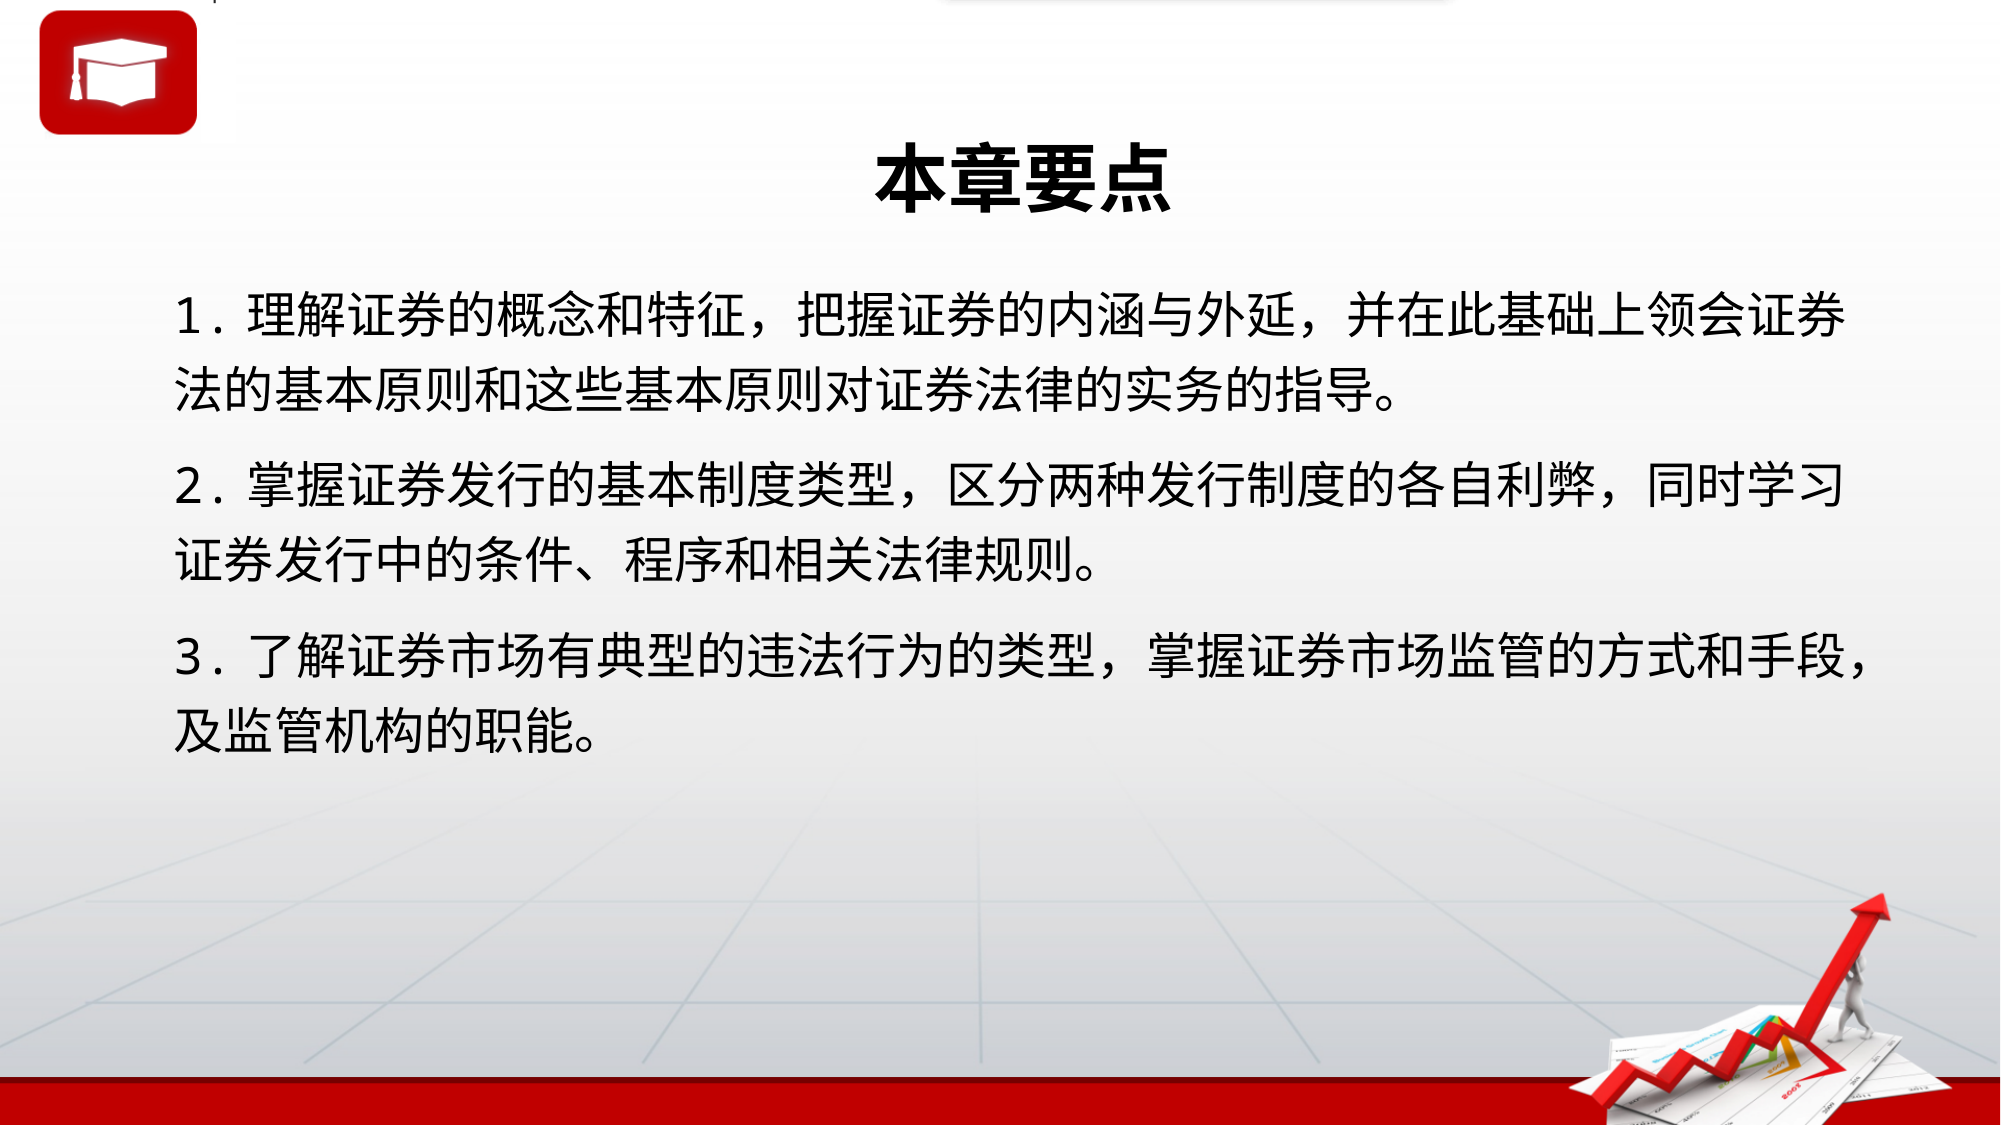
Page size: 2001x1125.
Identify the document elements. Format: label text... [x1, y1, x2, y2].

picture [0, 0, 2001, 1125]
text_box 1.理解证券的概念和特征，把握证券的内涵与外延，并在此基础上领会证券法的基本原则和这些基本原则对证券法律的实务的指导。 2.掌握证券发行的基本制度类型，区分两种发行制度的各自利弊，同时学习证券发行中的条件、程序和相关法律规则。 3.了解证券市场有典型的违法行为的类型，掌握证券市场监管的方式和手段，及监管机构的职能。 [159, 260, 1888, 768]
title 本章要点 [700, 65, 1347, 260]
